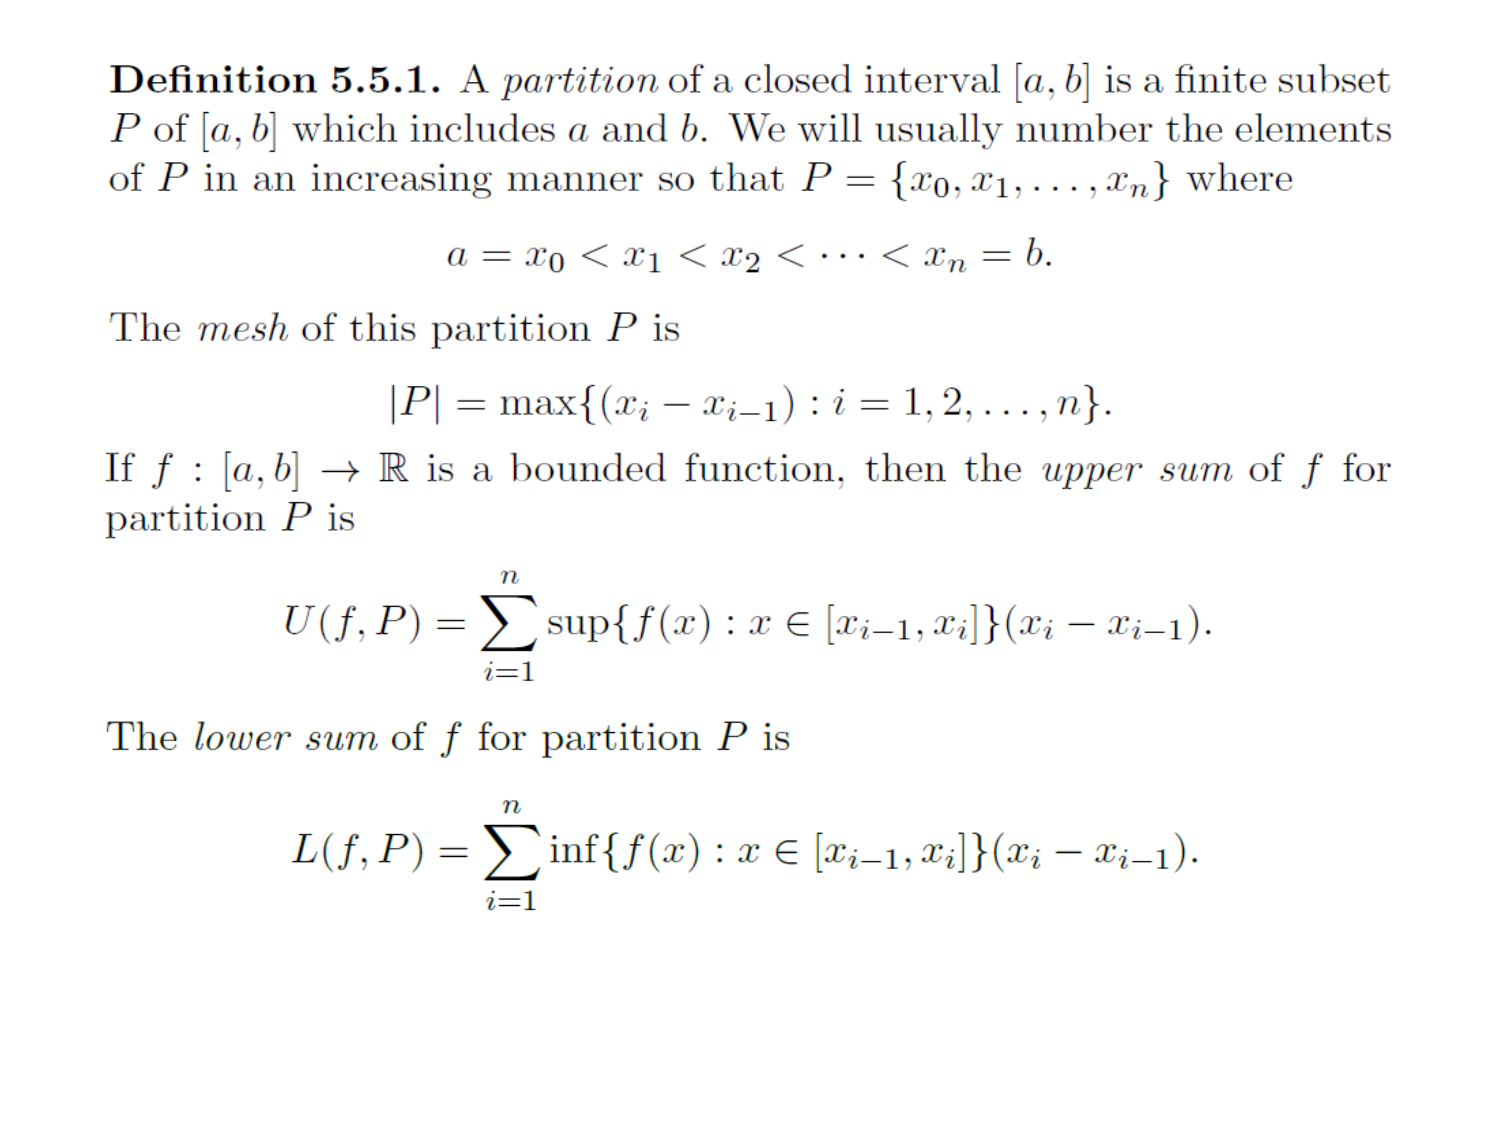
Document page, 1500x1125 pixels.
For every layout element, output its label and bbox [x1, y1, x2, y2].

picture [103, 714, 1397, 935]
picture [103, 449, 1397, 693]
picture [103, 59, 1397, 428]
